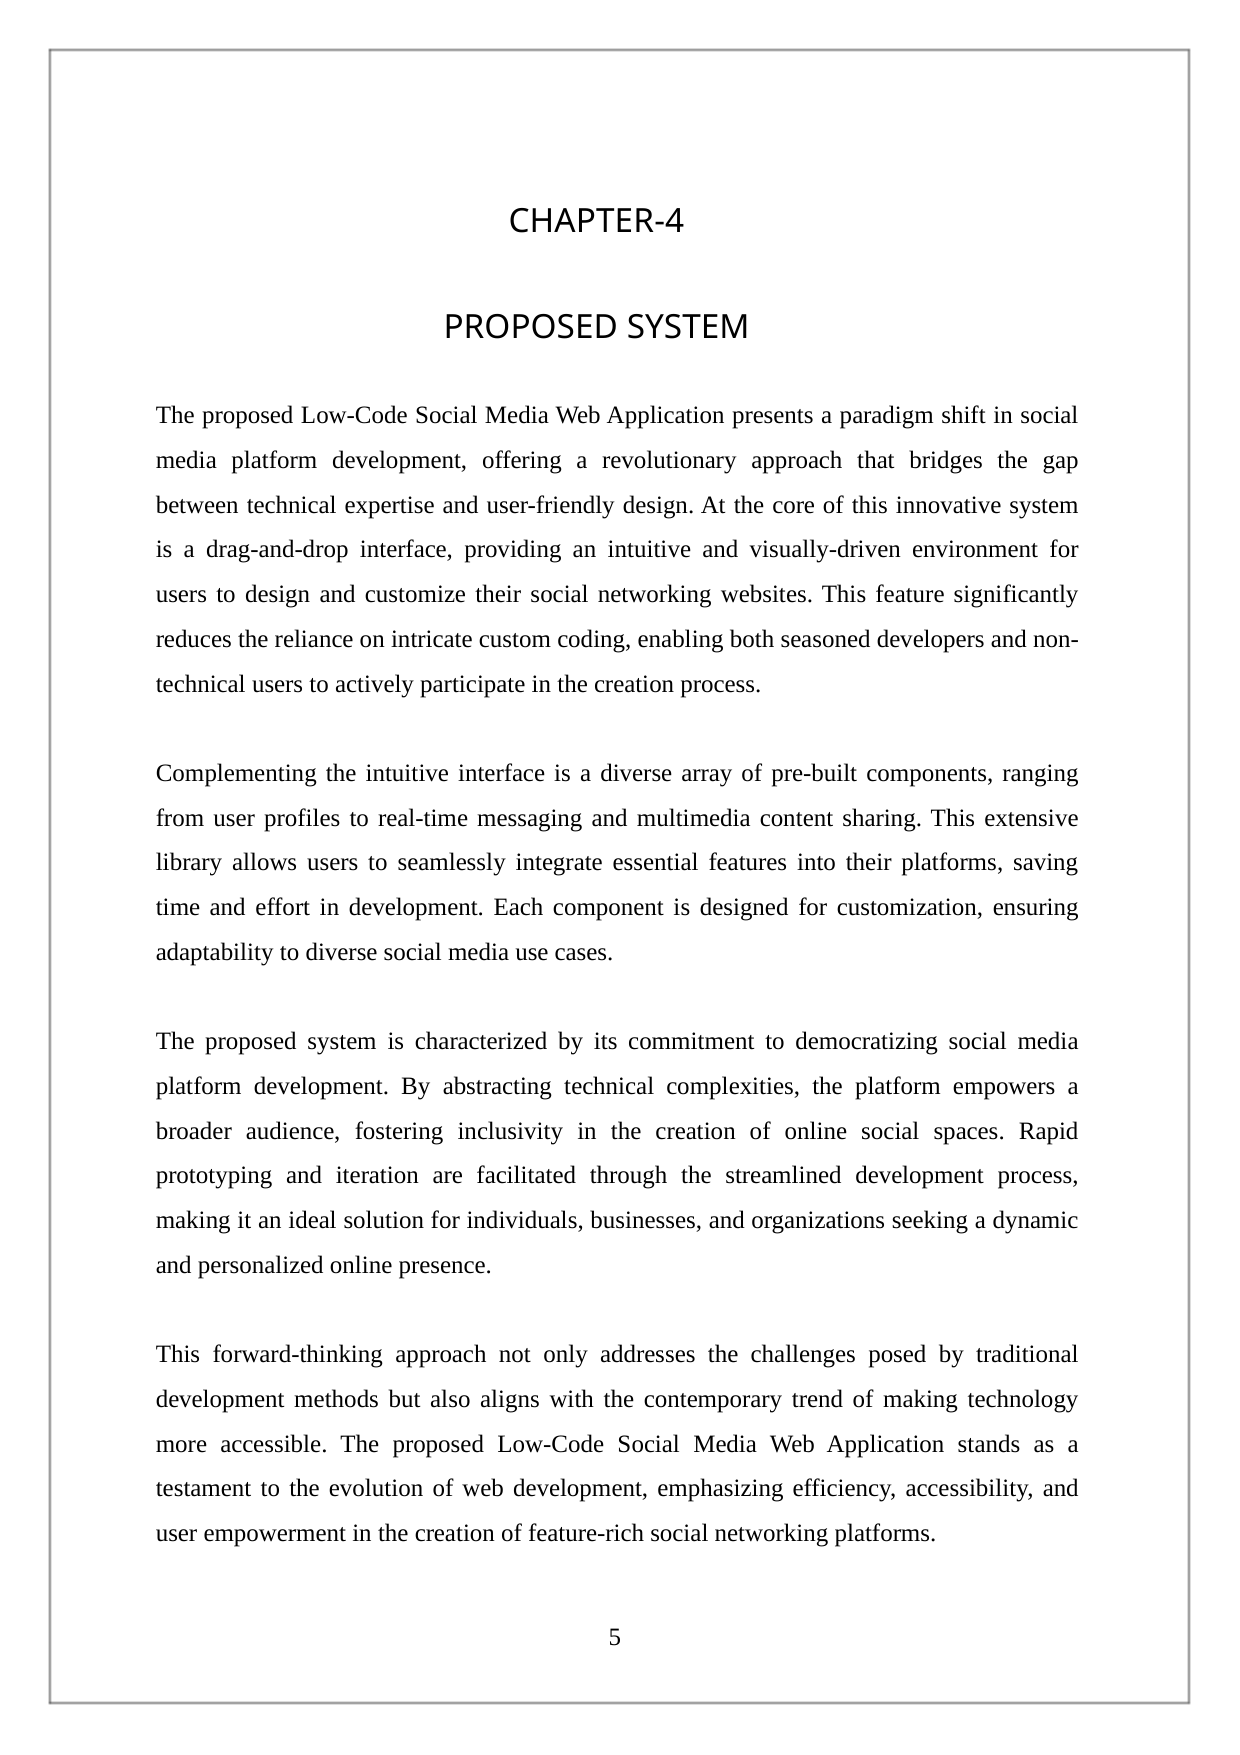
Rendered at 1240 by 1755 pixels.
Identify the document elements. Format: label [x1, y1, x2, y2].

picture [39, 39, 1201, 1715]
